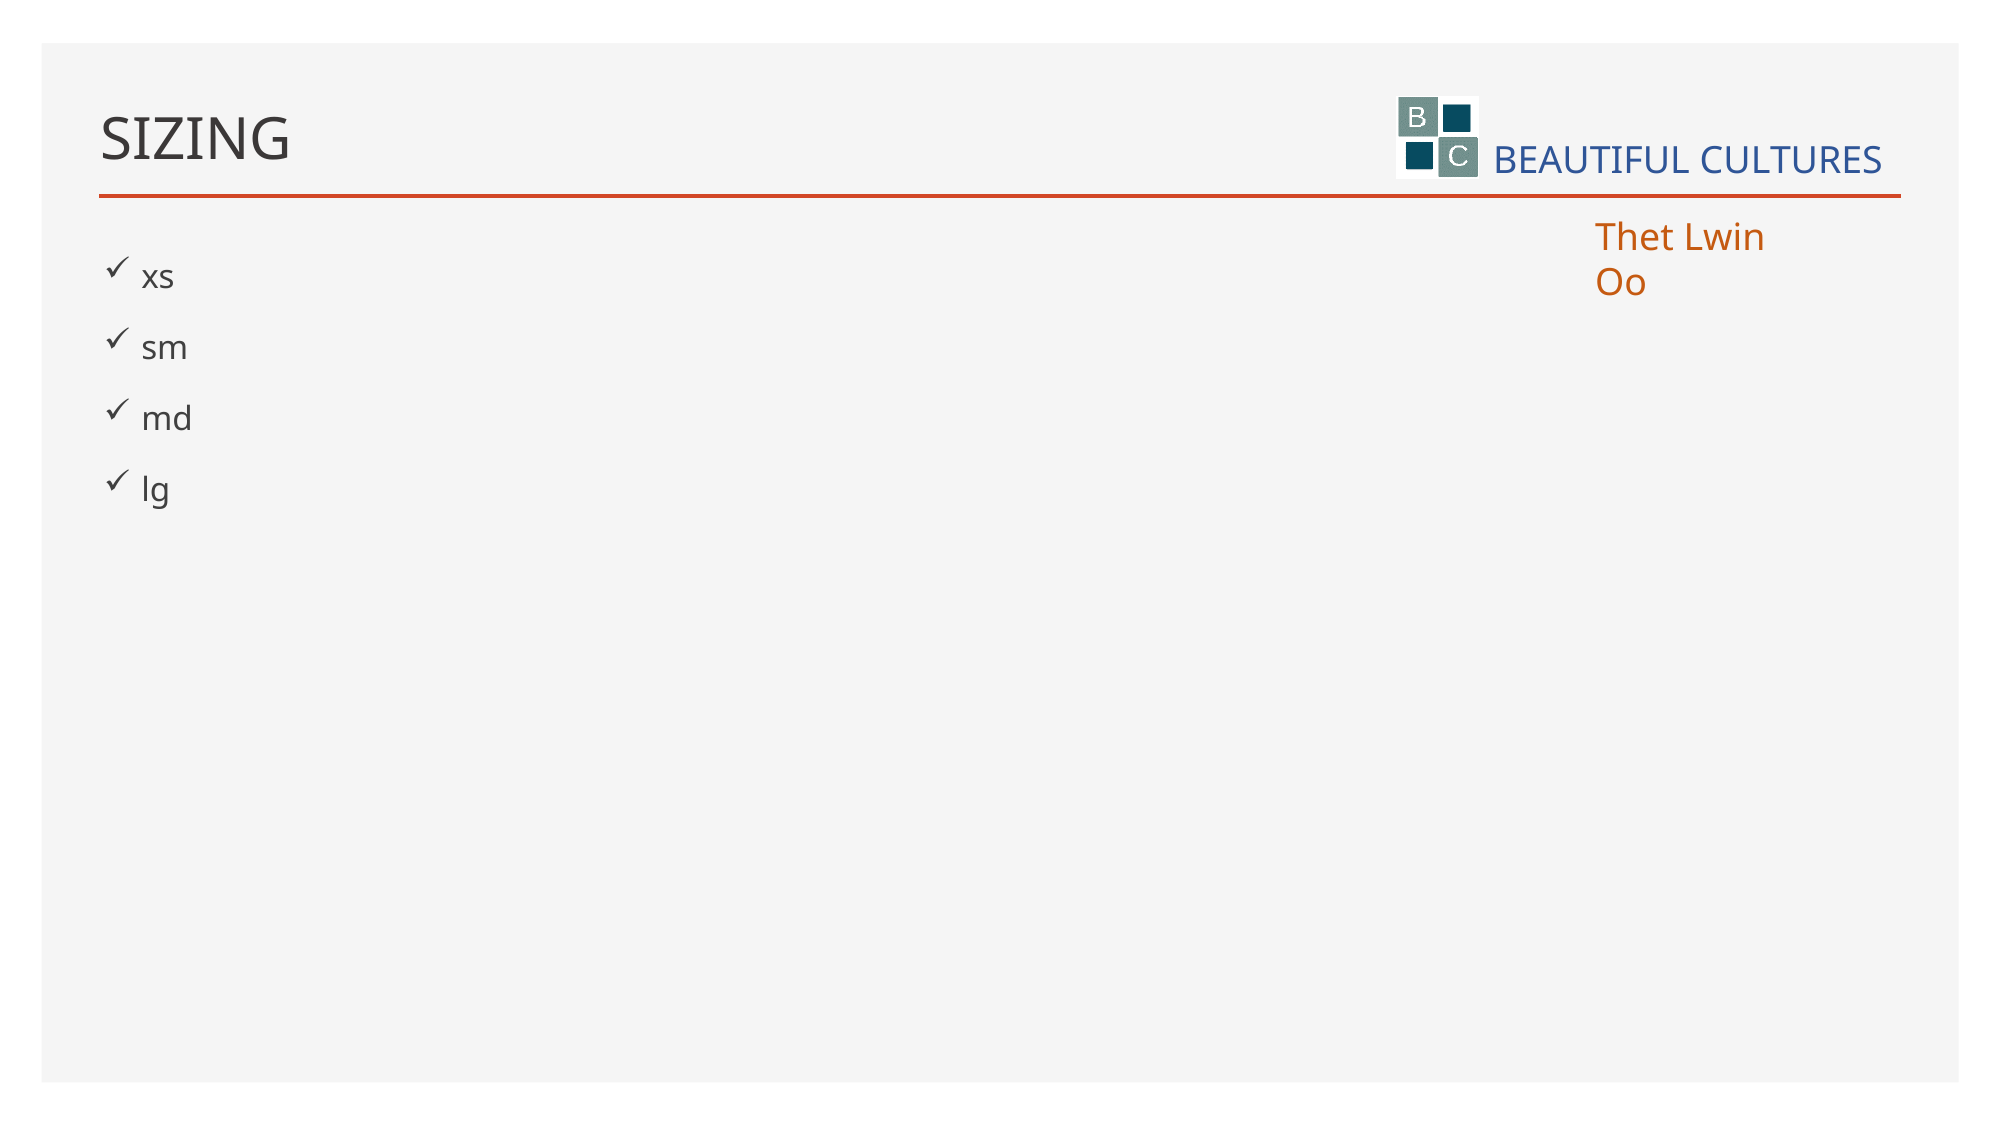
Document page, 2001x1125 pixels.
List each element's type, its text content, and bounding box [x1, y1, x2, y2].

text_box Thet Lwin Oo [1580, 205, 1833, 311]
text_box BEAUTIFUL CULTURES [1478, 128, 1898, 188]
text_box xs sm md lg [88, 250, 1898, 886]
title SIZING [85, 73, 1214, 179]
picture [1396, 96, 1479, 179]
